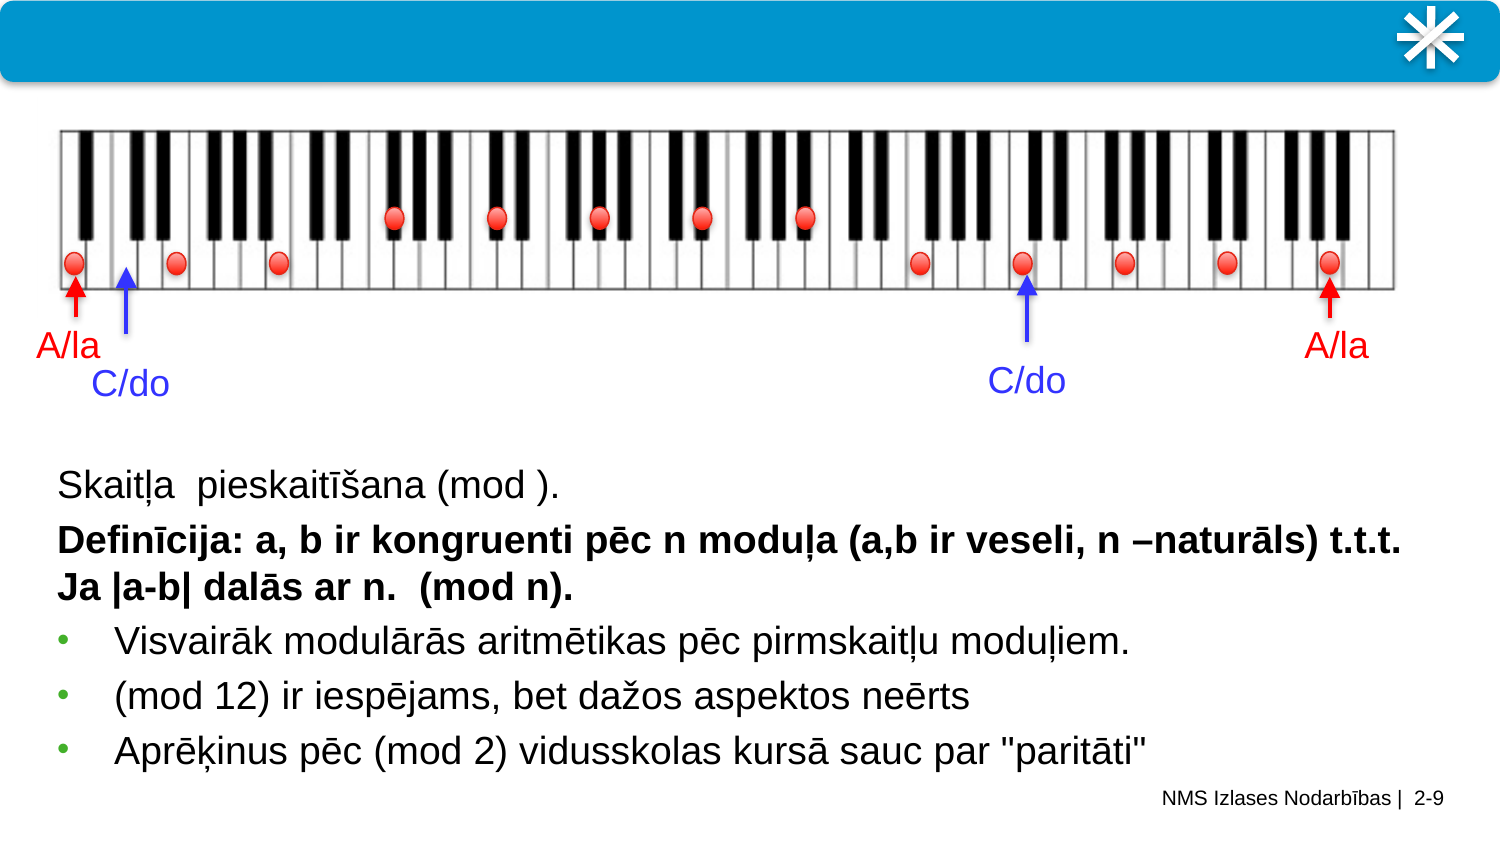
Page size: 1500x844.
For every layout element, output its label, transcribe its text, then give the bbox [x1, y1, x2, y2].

picture [36, 97, 1429, 318]
text_box A/la [1289, 326, 1384, 374]
text_box C/do [76, 351, 186, 412]
text_box C/do [972, 348, 1082, 408]
text_box A/la [21, 313, 116, 374]
